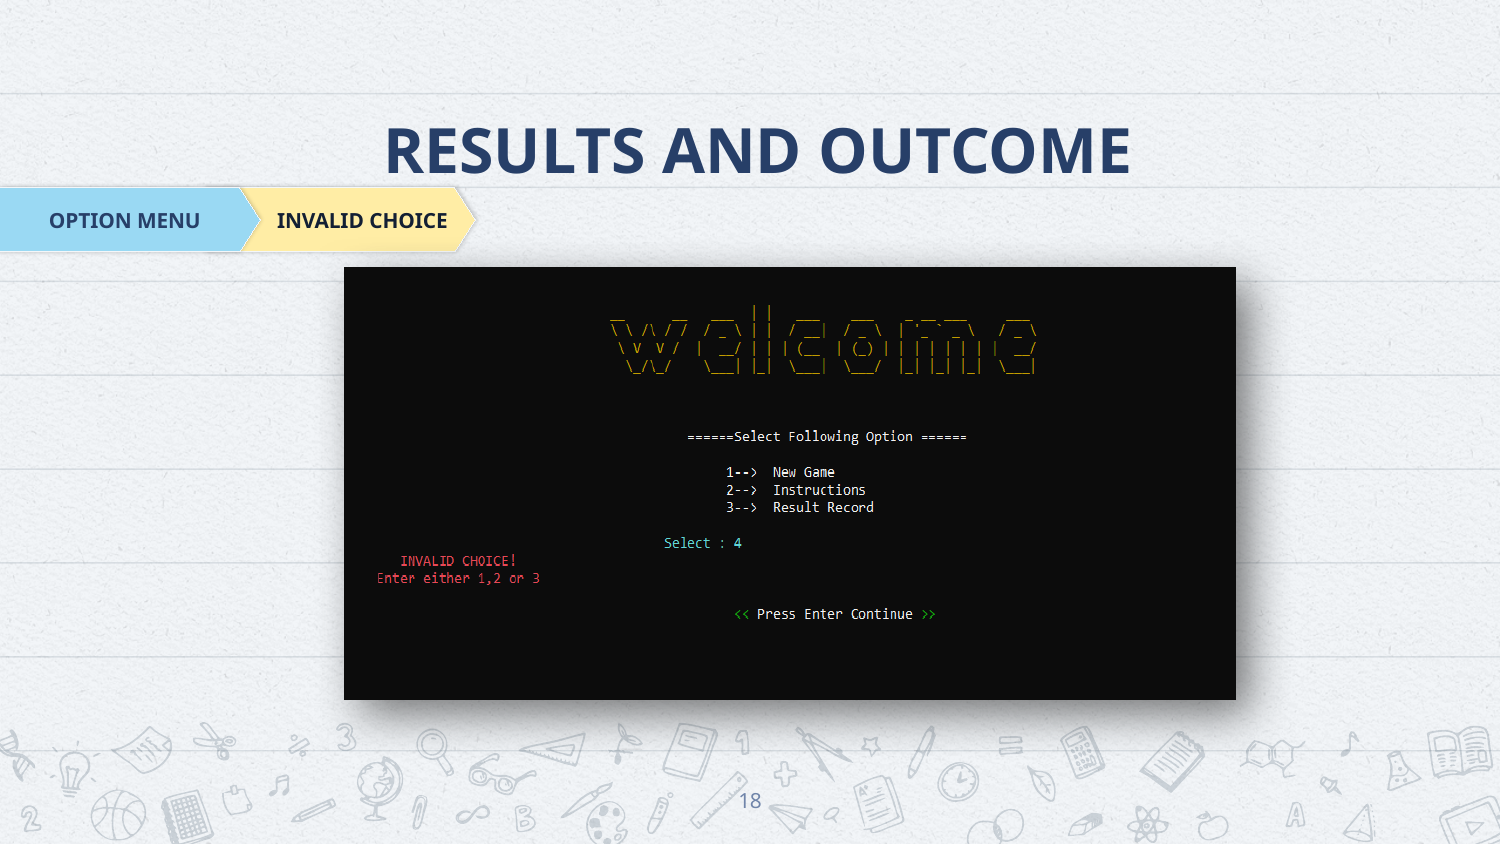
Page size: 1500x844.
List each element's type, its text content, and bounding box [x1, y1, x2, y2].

slide_number 18 [705, 779, 795, 825]
picture [0, 0, 1500, 844]
text_box OPTION MENU [0, 187, 261, 252]
title RESULTS AND OUTCOME [168, 84, 1332, 188]
text_box INVALID CHOICE [244, 187, 476, 252]
